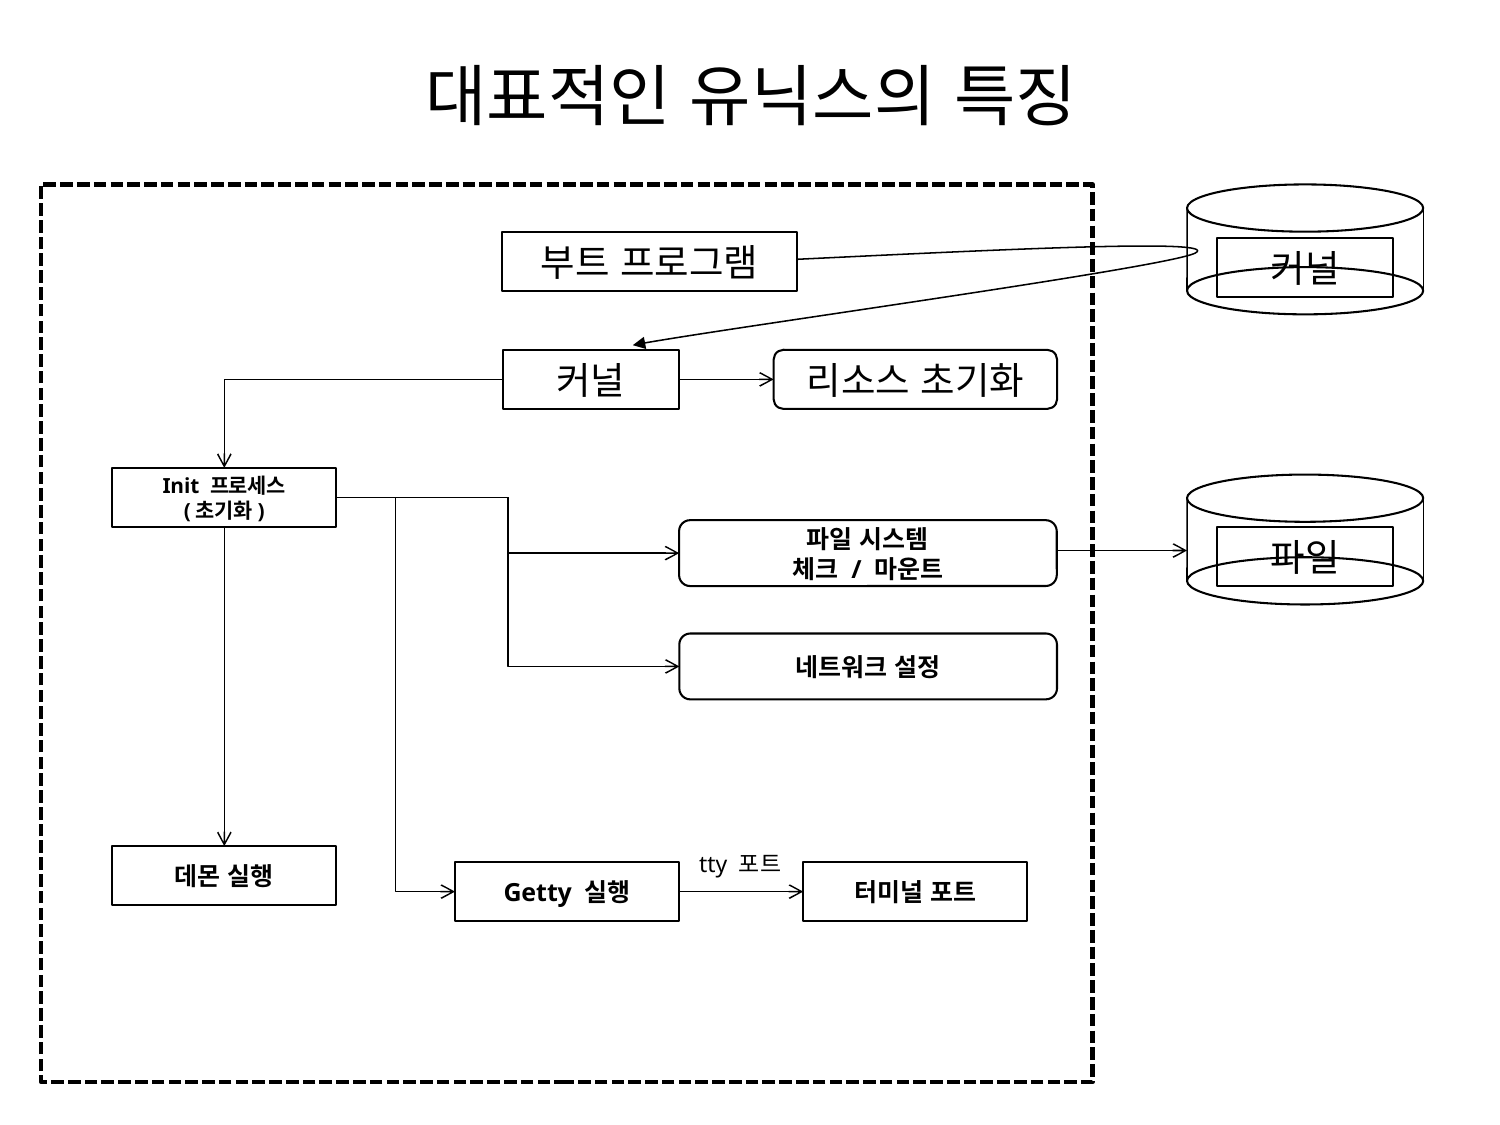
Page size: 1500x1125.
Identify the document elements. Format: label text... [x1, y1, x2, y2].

text_box Init 프로세스 (초기화) [110, 466, 339, 529]
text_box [1186, 474, 1424, 605]
text_box 데몬 실행 [110, 844, 339, 907]
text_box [336, 497, 456, 892]
text_box Getty 실행 [453, 860, 681, 923]
text_box [632, 245, 1181, 350]
text_box 부트 프로그램 [500, 230, 799, 293]
text_box 터미널 포트 [801, 860, 1030, 923]
text_box 리소스 초기화 [771, 347, 1060, 411]
title 대표적인 유닉스의 특징 [76, 0, 1427, 188]
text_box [1186, 184, 1424, 315]
text_box 네트워크 설정 [677, 631, 1060, 702]
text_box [224, 379, 503, 469]
text_box tty 포트 [684, 842, 797, 885]
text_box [457, 497, 680, 667]
text_box 파일 시스템 체크 / 마운트 [685, 518, 1059, 589]
text_box [39, 182, 1095, 1084]
text_box 커널 [501, 348, 681, 411]
